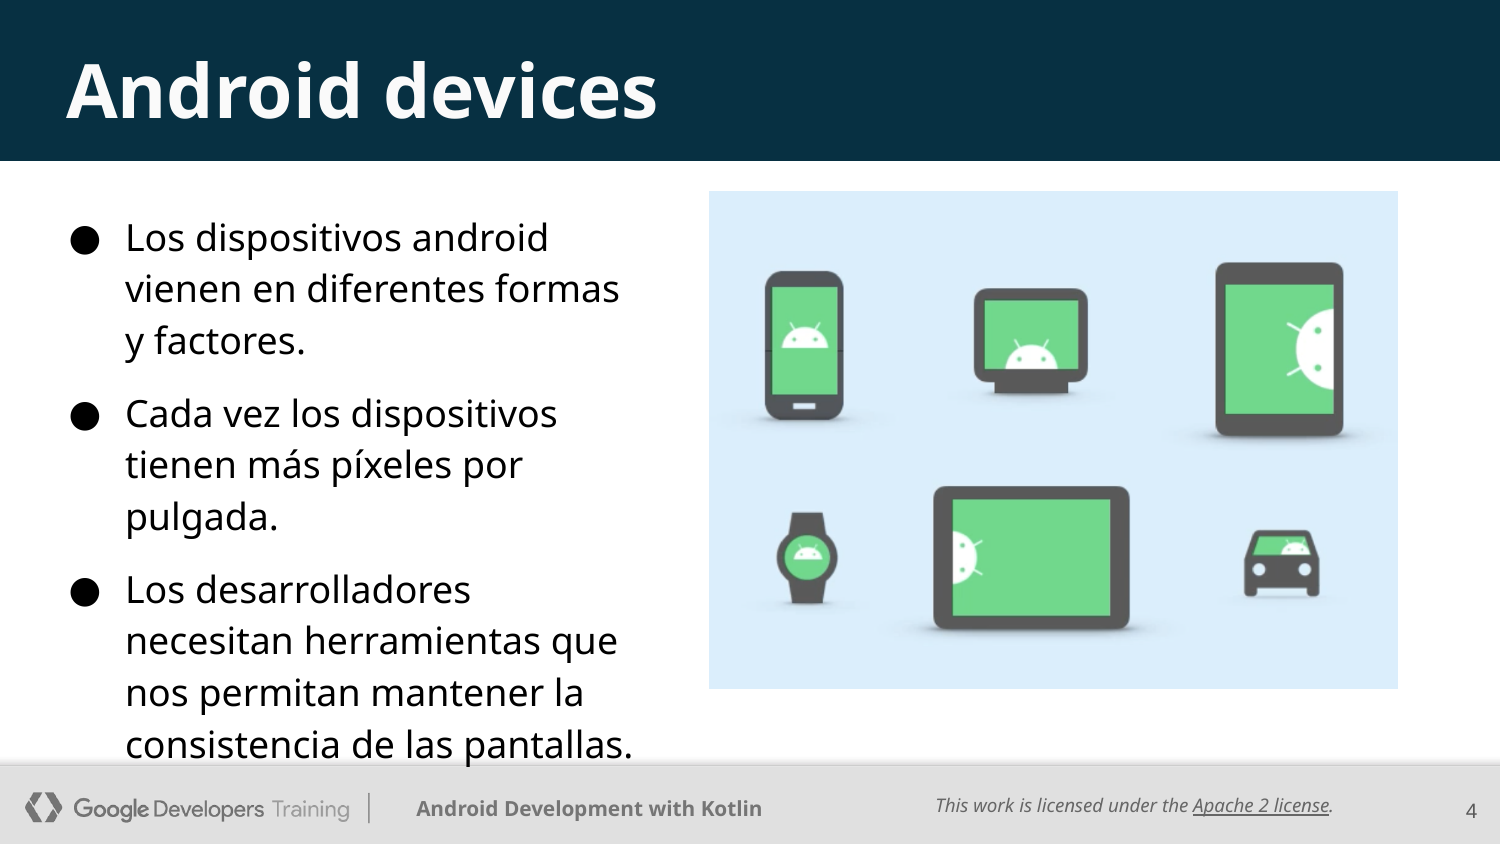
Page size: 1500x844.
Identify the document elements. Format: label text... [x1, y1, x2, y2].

text_box Los dispositivos android vienen en diferentes formas y factores. Cada vez los dispositivos tienen más píxeles por pulgada. Los desarrolladores necesitan herramientas que nos permitan mantener la consistencia de las pantallas. [35, 191, 657, 759]
picture [0, 161, 1500, 844]
slide_number ‹#› [1402, 777, 1493, 842]
title Android devices [51, 28, 1449, 122]
